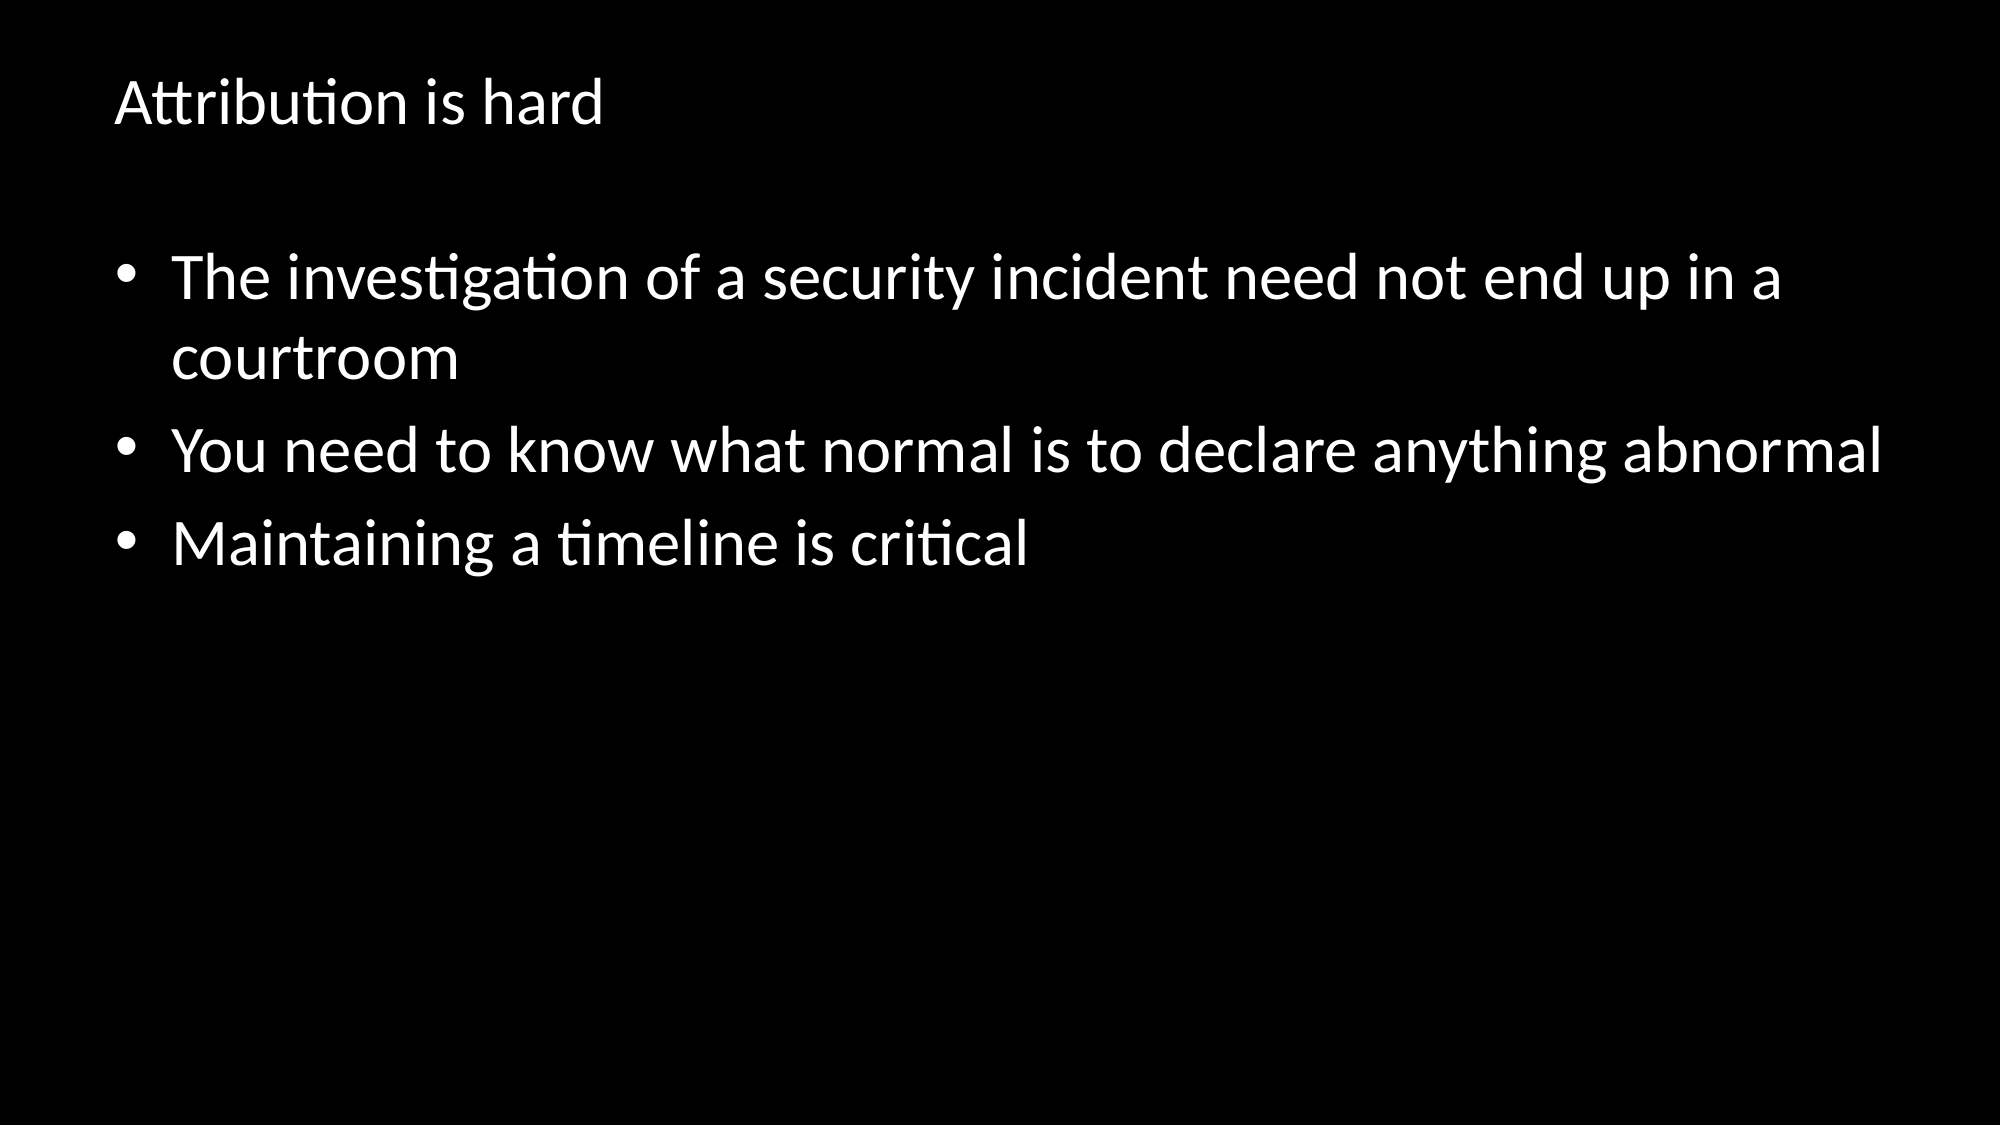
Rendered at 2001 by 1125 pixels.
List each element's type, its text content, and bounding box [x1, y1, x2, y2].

title Attribution is hard [99, 45, 1900, 150]
list The investigation of a security incident need not end up in a courtroom You need to know what normal is to declare anything abnormal Maintaining a timeline is critical [99, 224, 1900, 1005]
